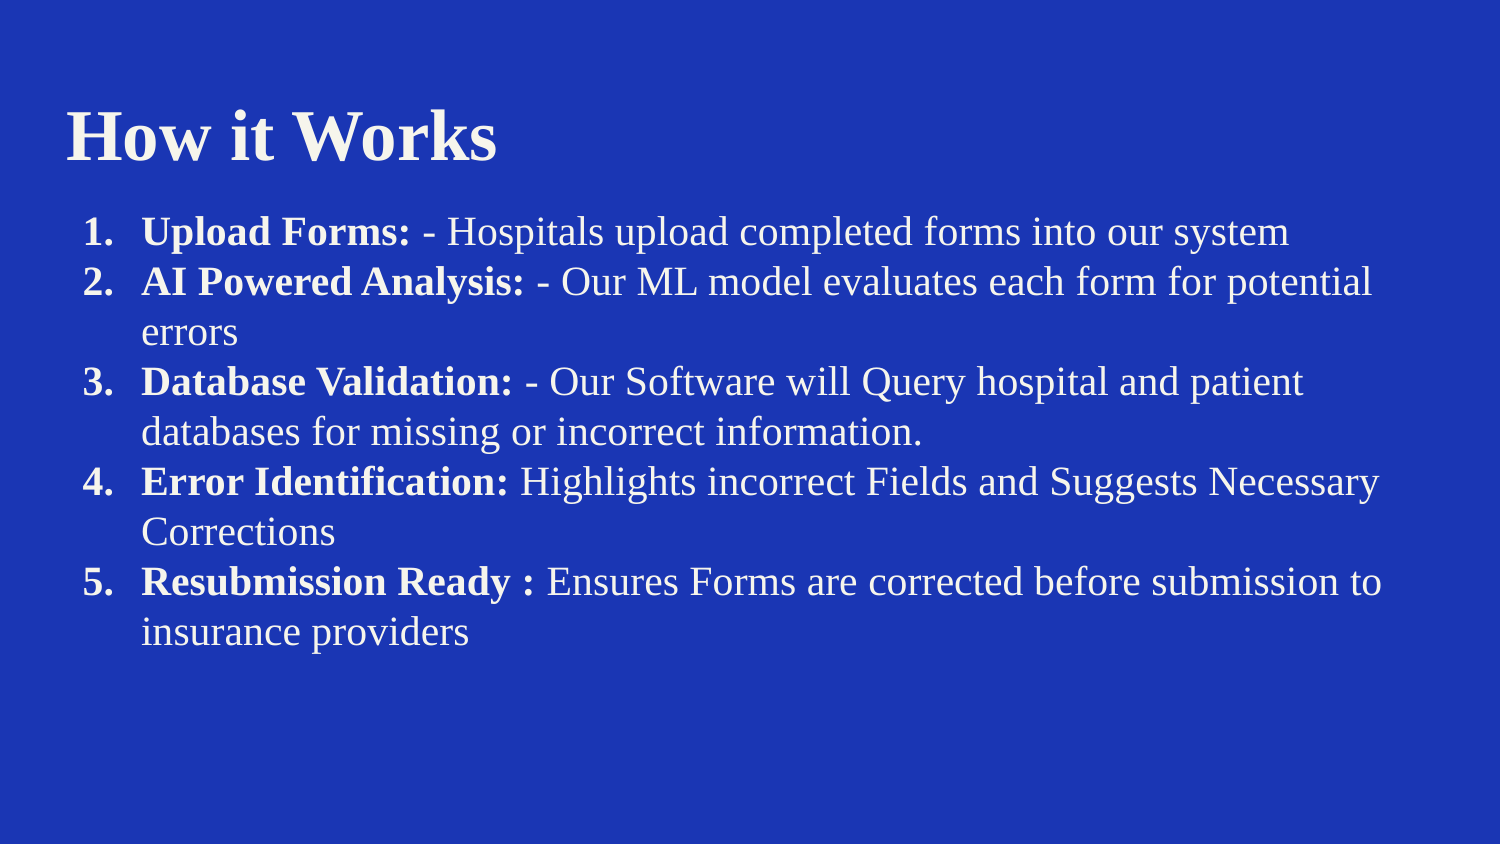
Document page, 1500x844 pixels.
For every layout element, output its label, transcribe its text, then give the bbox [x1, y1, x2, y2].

list Upload Forms: - Hospitals upload completed forms into our system AI Powered Analysis: - Our ML model evaluates each form for potential errors Database Validation: - Our Software will Query hospital and patient databases for missing or incorrect information. Error Identification: Highlights incorrect Fields and Suggests Necessary Corrections Resubmission Ready : Ensures Forms are corrected before submission to insurance providers [51, 189, 1449, 750]
title How it Works [51, 72, 1449, 167]
